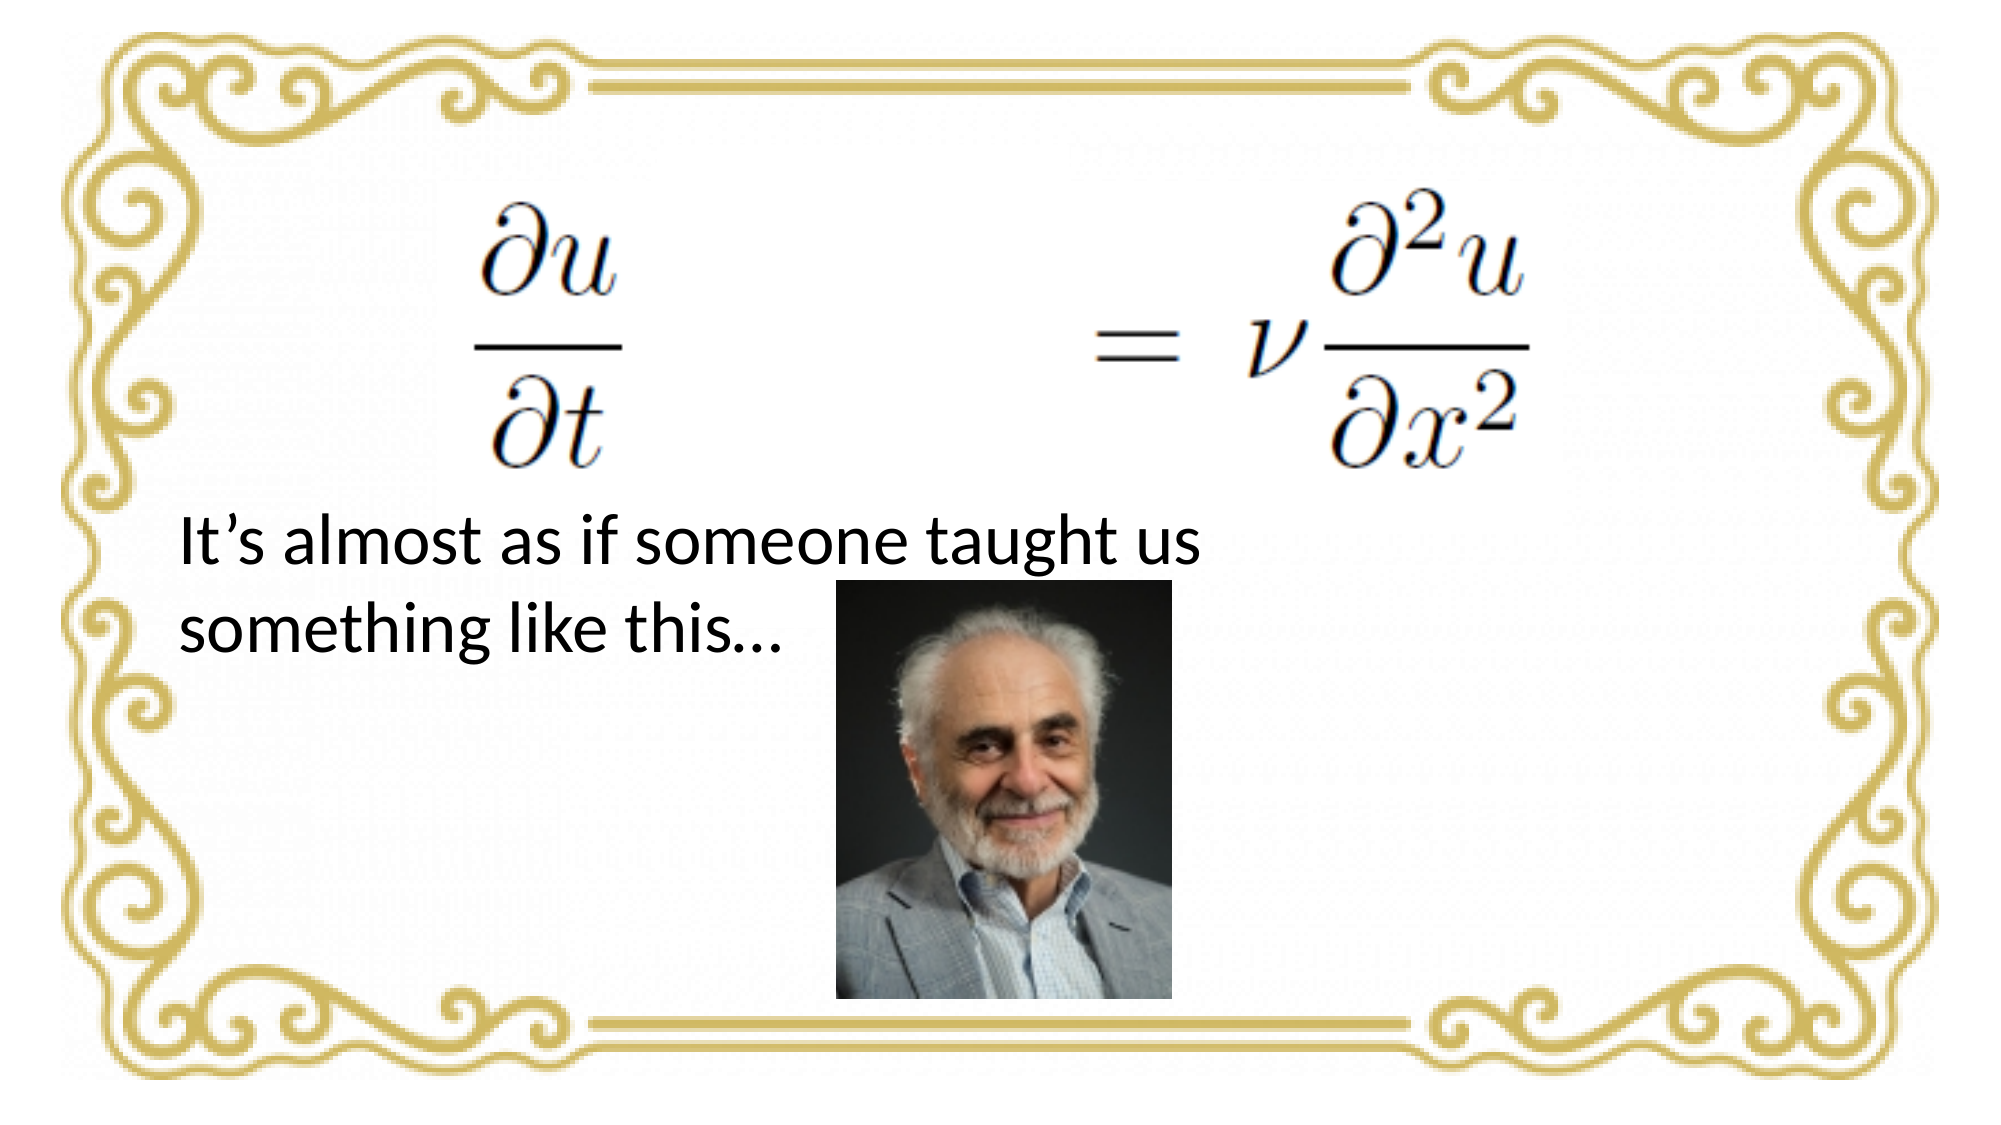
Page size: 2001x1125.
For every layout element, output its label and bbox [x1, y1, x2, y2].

picture [61, 32, 1939, 1080]
list [437, 181, 1563, 532]
